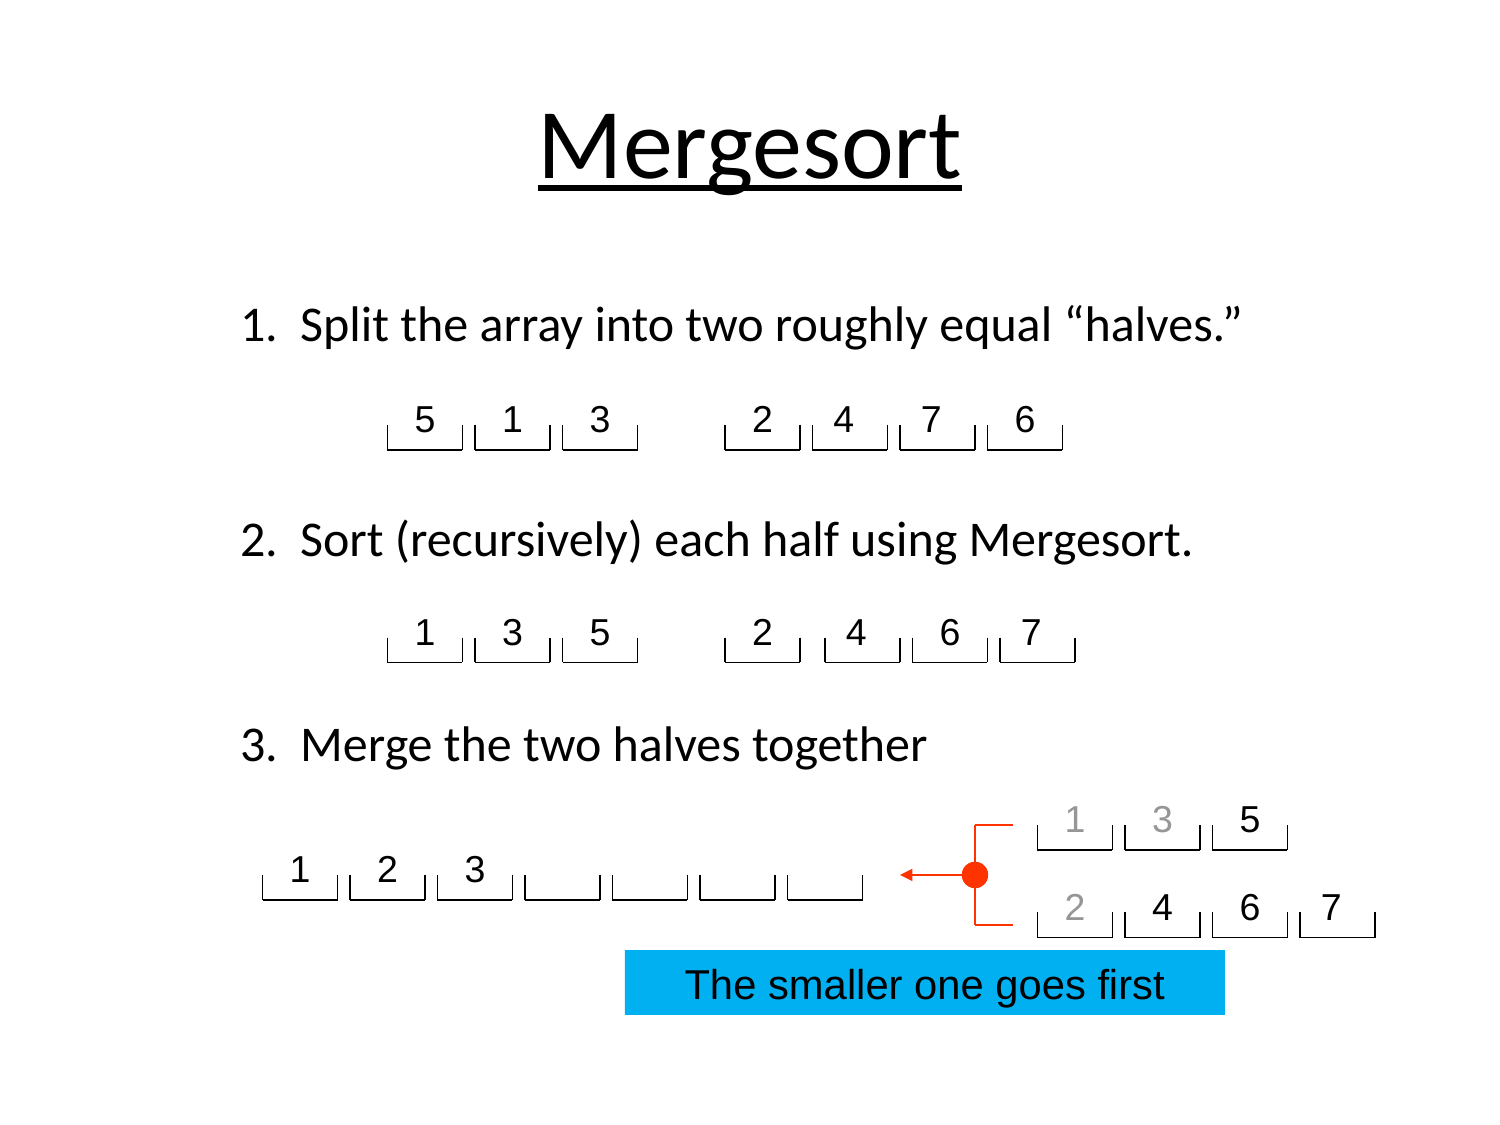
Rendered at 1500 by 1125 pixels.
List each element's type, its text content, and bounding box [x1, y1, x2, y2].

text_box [562, 637, 638, 663]
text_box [899, 424, 976, 451]
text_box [724, 637, 801, 663]
text_box 4 [976, 827, 1006, 834]
text_box 3 [462, 599, 563, 660]
text_box 6 [913, 599, 988, 637]
text_box 5 [1212, 787, 1288, 824]
text_box 1 [1037, 787, 1113, 824]
text_box 4 [800, 599, 913, 660]
text_box 4 [973, 923, 1006, 931]
text_box 2 [1037, 874, 1113, 912]
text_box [999, 637, 1076, 663]
text_box 4 [1113, 874, 1213, 935]
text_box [699, 874, 776, 901]
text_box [262, 874, 338, 901]
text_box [912, 637, 988, 663]
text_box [812, 424, 888, 451]
text_box [962, 863, 970, 874]
list 1. Split the array into two roughly equal “halves.” 2. Sort (recursively) each half using Mergesort. 3. Merge the two halves together [150, 284, 1425, 1025]
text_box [387, 637, 463, 663]
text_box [824, 637, 901, 663]
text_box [387, 424, 463, 451]
text_box 6 [1213, 874, 1288, 912]
text_box 3 [438, 837, 513, 874]
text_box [1124, 824, 1201, 851]
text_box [787, 874, 863, 901]
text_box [987, 424, 1063, 451]
text_box The smaller one goes first [624, 950, 1225, 1015]
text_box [474, 424, 551, 451]
text_box 3 [563, 387, 638, 424]
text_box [724, 424, 801, 451]
text_box 7 [875, 387, 988, 448]
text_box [524, 874, 601, 901]
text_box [474, 637, 551, 663]
text_box 5 [387, 387, 462, 424]
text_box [962, 876, 974, 887]
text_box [349, 874, 426, 901]
text_box 1 [262, 837, 337, 874]
text_box 2 [724, 387, 800, 424]
text_box 7 [1288, 874, 1388, 935]
text_box 1 [462, 387, 563, 448]
text_box 6 [988, 387, 1063, 424]
text_box 5 [563, 599, 638, 637]
text_box 2 [337, 837, 438, 898]
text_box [1037, 912, 1113, 938]
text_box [1299, 912, 1376, 938]
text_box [612, 874, 688, 901]
text_box 2 [724, 599, 800, 636]
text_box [1124, 912, 1201, 938]
text_box 4 [800, 387, 875, 434]
title Mergesort [75, 45, 1425, 233]
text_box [1037, 824, 1113, 851]
text_box 1 [387, 599, 462, 636]
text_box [562, 424, 638, 451]
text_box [1212, 824, 1288, 851]
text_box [1212, 912, 1288, 938]
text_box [437, 874, 513, 901]
text_box 7 [988, 599, 1088, 660]
text_box [979, 863, 988, 887]
text_box 3 [1124, 787, 1200, 824]
